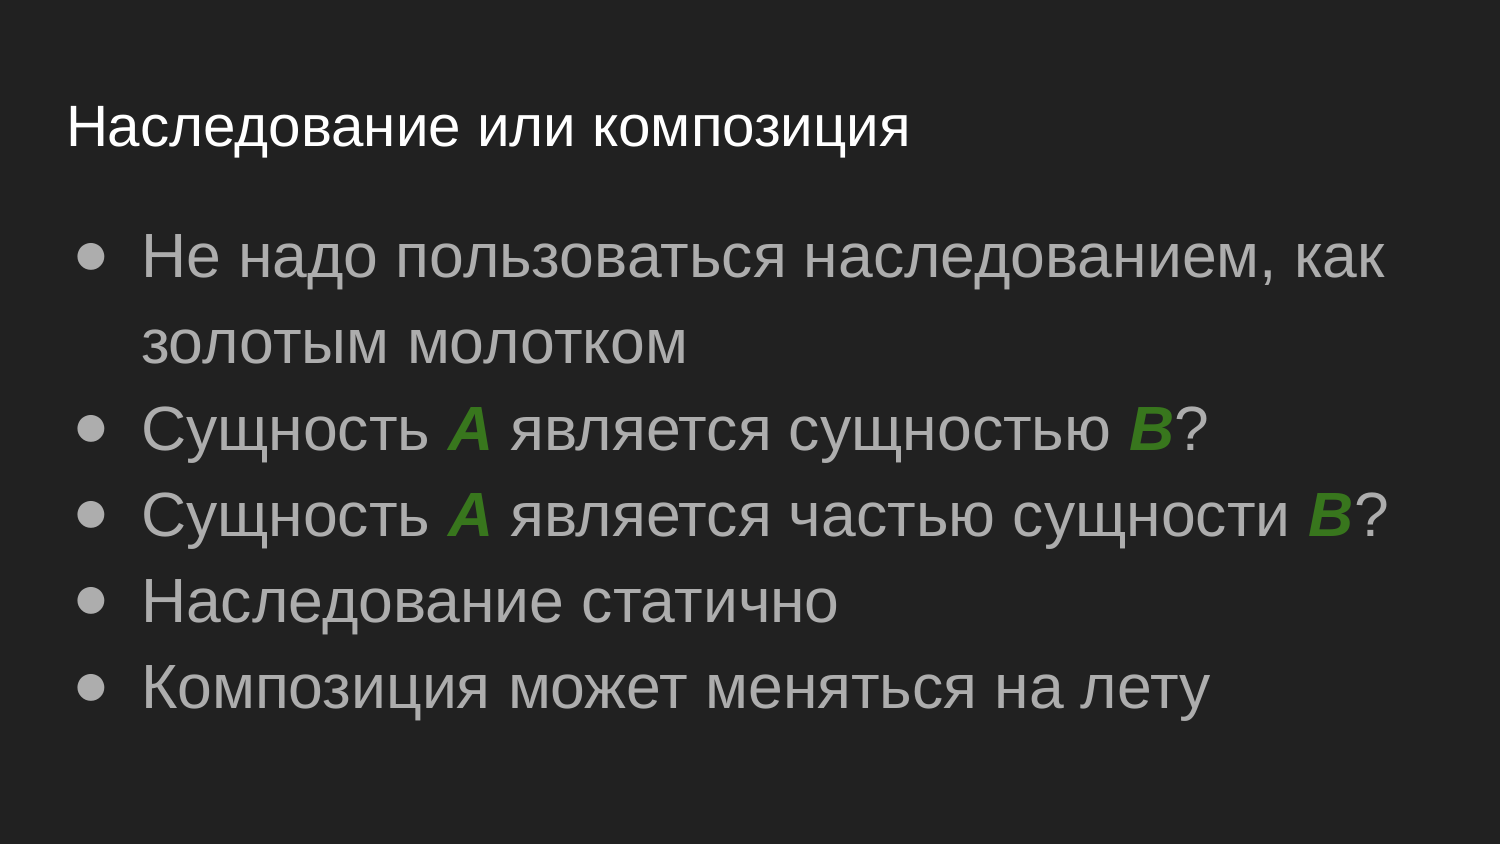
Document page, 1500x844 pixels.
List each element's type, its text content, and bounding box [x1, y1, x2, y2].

title Наследование или композиция [51, 72, 1449, 167]
list Не надо пользоваться наследованием, как золотым молотком Сущность A является сущностью B? Сущность A является частью сущности B? Наследование статично Композиция может меняться на лету [51, 189, 1449, 818]
